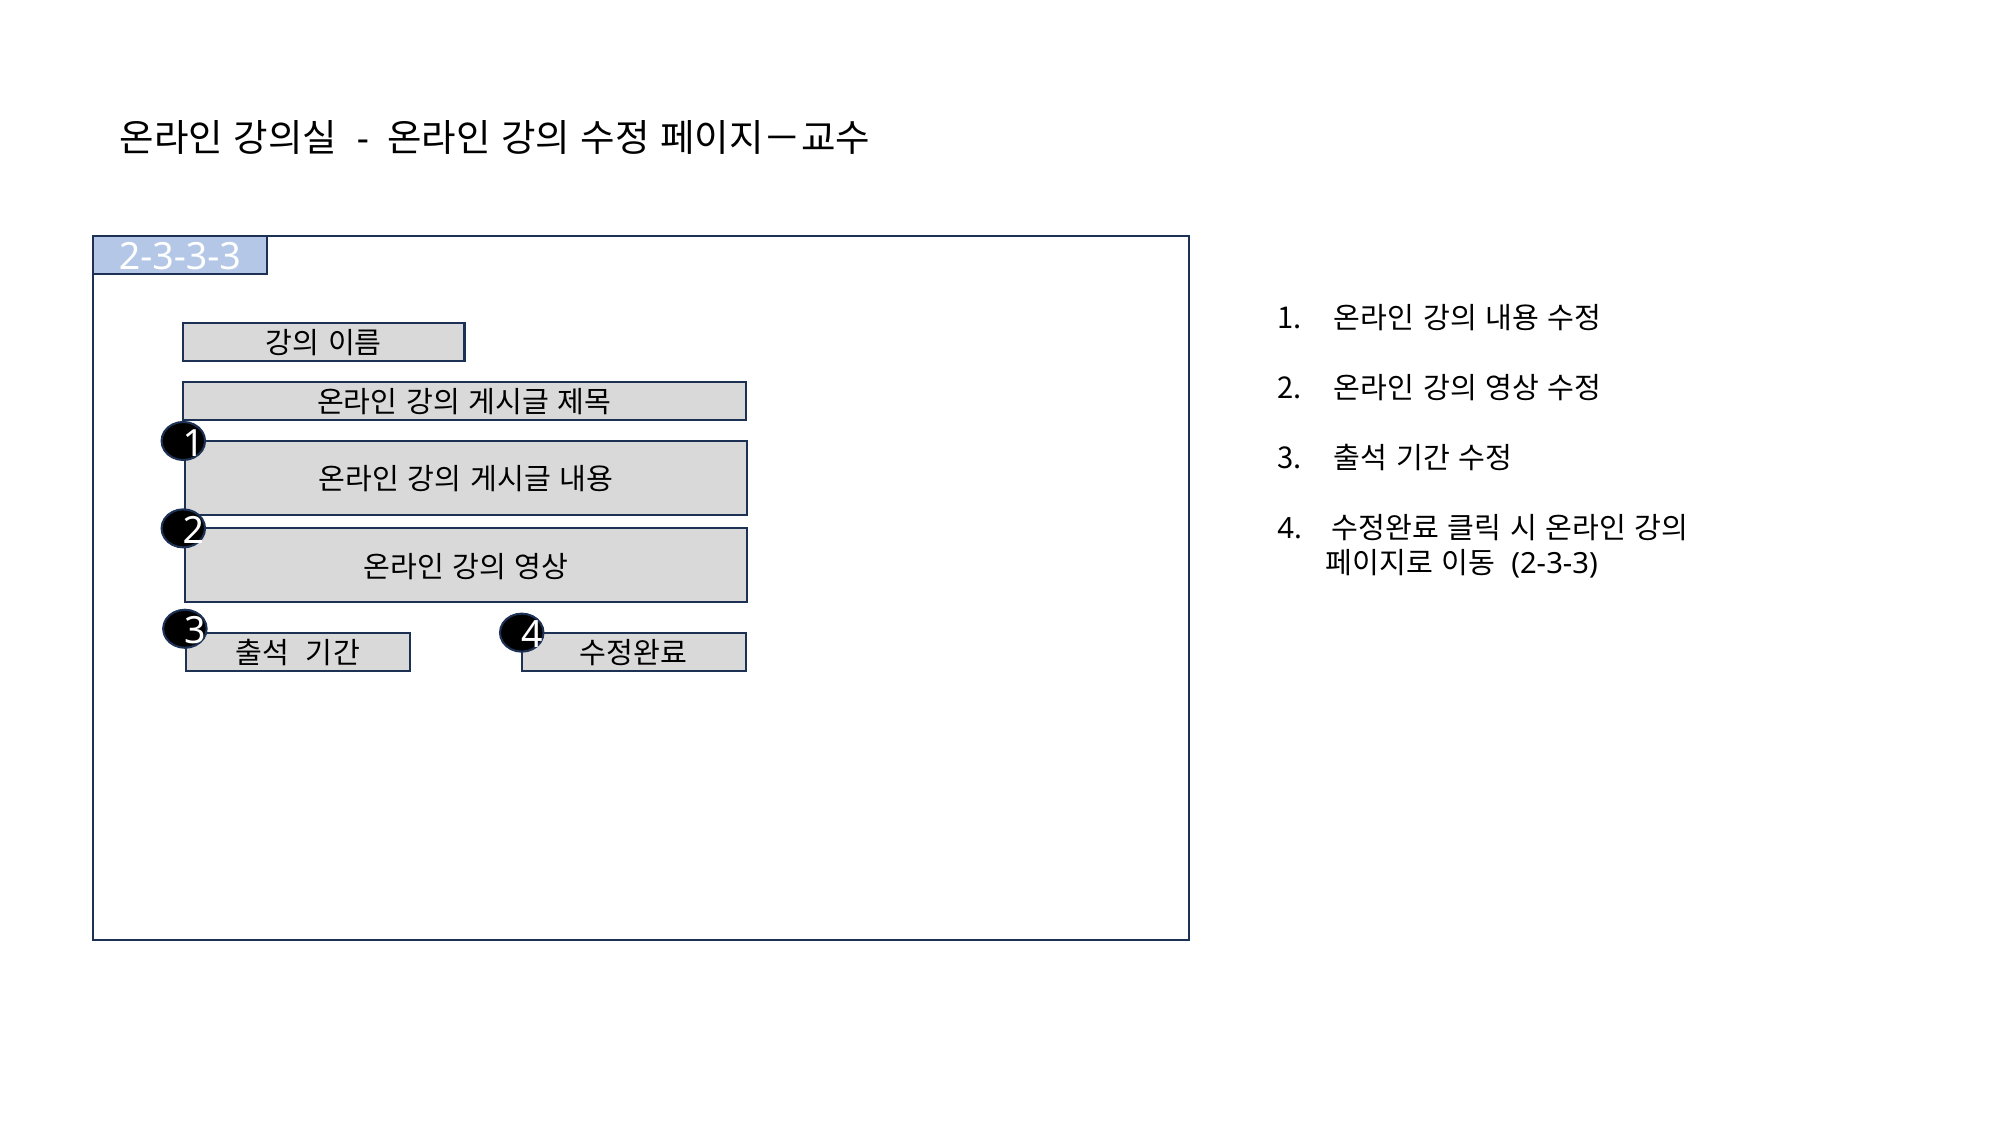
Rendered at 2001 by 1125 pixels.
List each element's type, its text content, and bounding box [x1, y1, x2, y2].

text_box 온라인 강의 내용 수정 온라인 강의 영상 수정 출석 기간 수정 4. 수정완료 클릭 시 온라인 강의 페이지로 이동 (2-3-3) [1262, 257, 1906, 587]
text_box 출석 기간 [185, 632, 411, 672]
text_box 온라인 강의 게시글 제목 [182, 381, 747, 421]
text_box 온라인 강의 게시글 내용 [184, 440, 748, 516]
text_box 온라인 강의실 - 온라인 강의 수정 페이지－교수 [105, 106, 886, 167]
text_box 2 [160, 508, 207, 549]
text_box 1 [160, 420, 207, 462]
text_box [92, 235, 1190, 941]
text_box 2-3-3-3 [92, 235, 268, 275]
text_box 강의 이름 [182, 322, 466, 362]
text_box 수정완료 [521, 632, 747, 672]
text_box 온라인 강의 영상 [184, 527, 748, 603]
text_box 3 [162, 608, 208, 649]
text_box 4 [498, 612, 545, 653]
